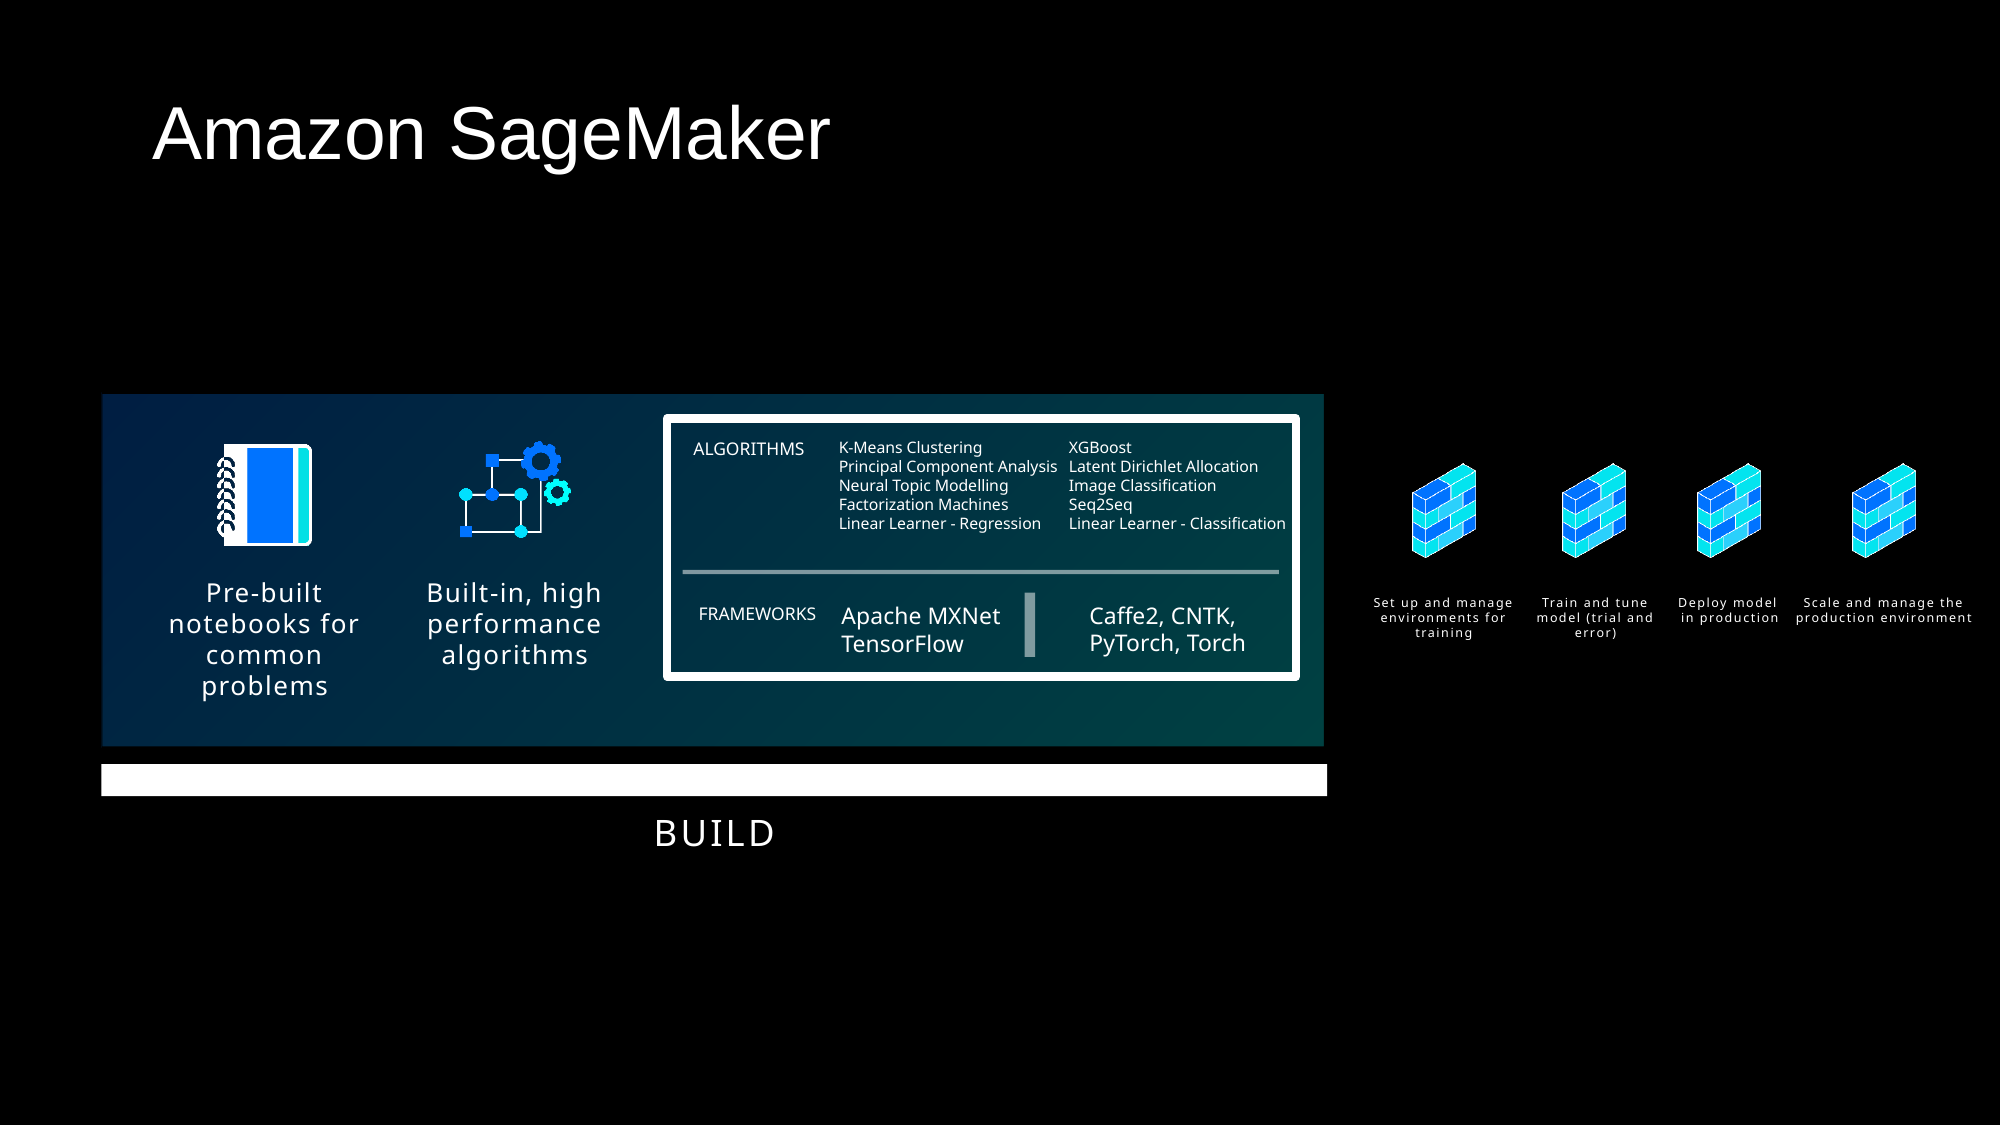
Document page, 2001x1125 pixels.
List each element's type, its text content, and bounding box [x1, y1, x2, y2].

text_box [101, 392, 1325, 748]
text_box Scale and manage the production environment [1791, 593, 1976, 628]
picture [217, 444, 312, 546]
text_box Pre-built notebooks for common problems [150, 568, 379, 709]
text_box Deploy model in production [1659, 593, 1791, 628]
picture [1412, 463, 1476, 558]
picture [459, 440, 571, 538]
text_box Built-in, high performance algorithms [391, 568, 639, 678]
title Amazon SageMaker [137, 59, 1863, 210]
picture [1562, 463, 1626, 558]
text_box BUILD [600, 806, 829, 858]
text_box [663, 418, 1296, 677]
picture [1697, 463, 1761, 558]
text_box Set up and manage environments for training [1356, 593, 1524, 643]
text_box [101, 764, 1328, 797]
picture [1852, 463, 1916, 558]
text_box Train and tune model (trial and error) [1524, 593, 1667, 643]
